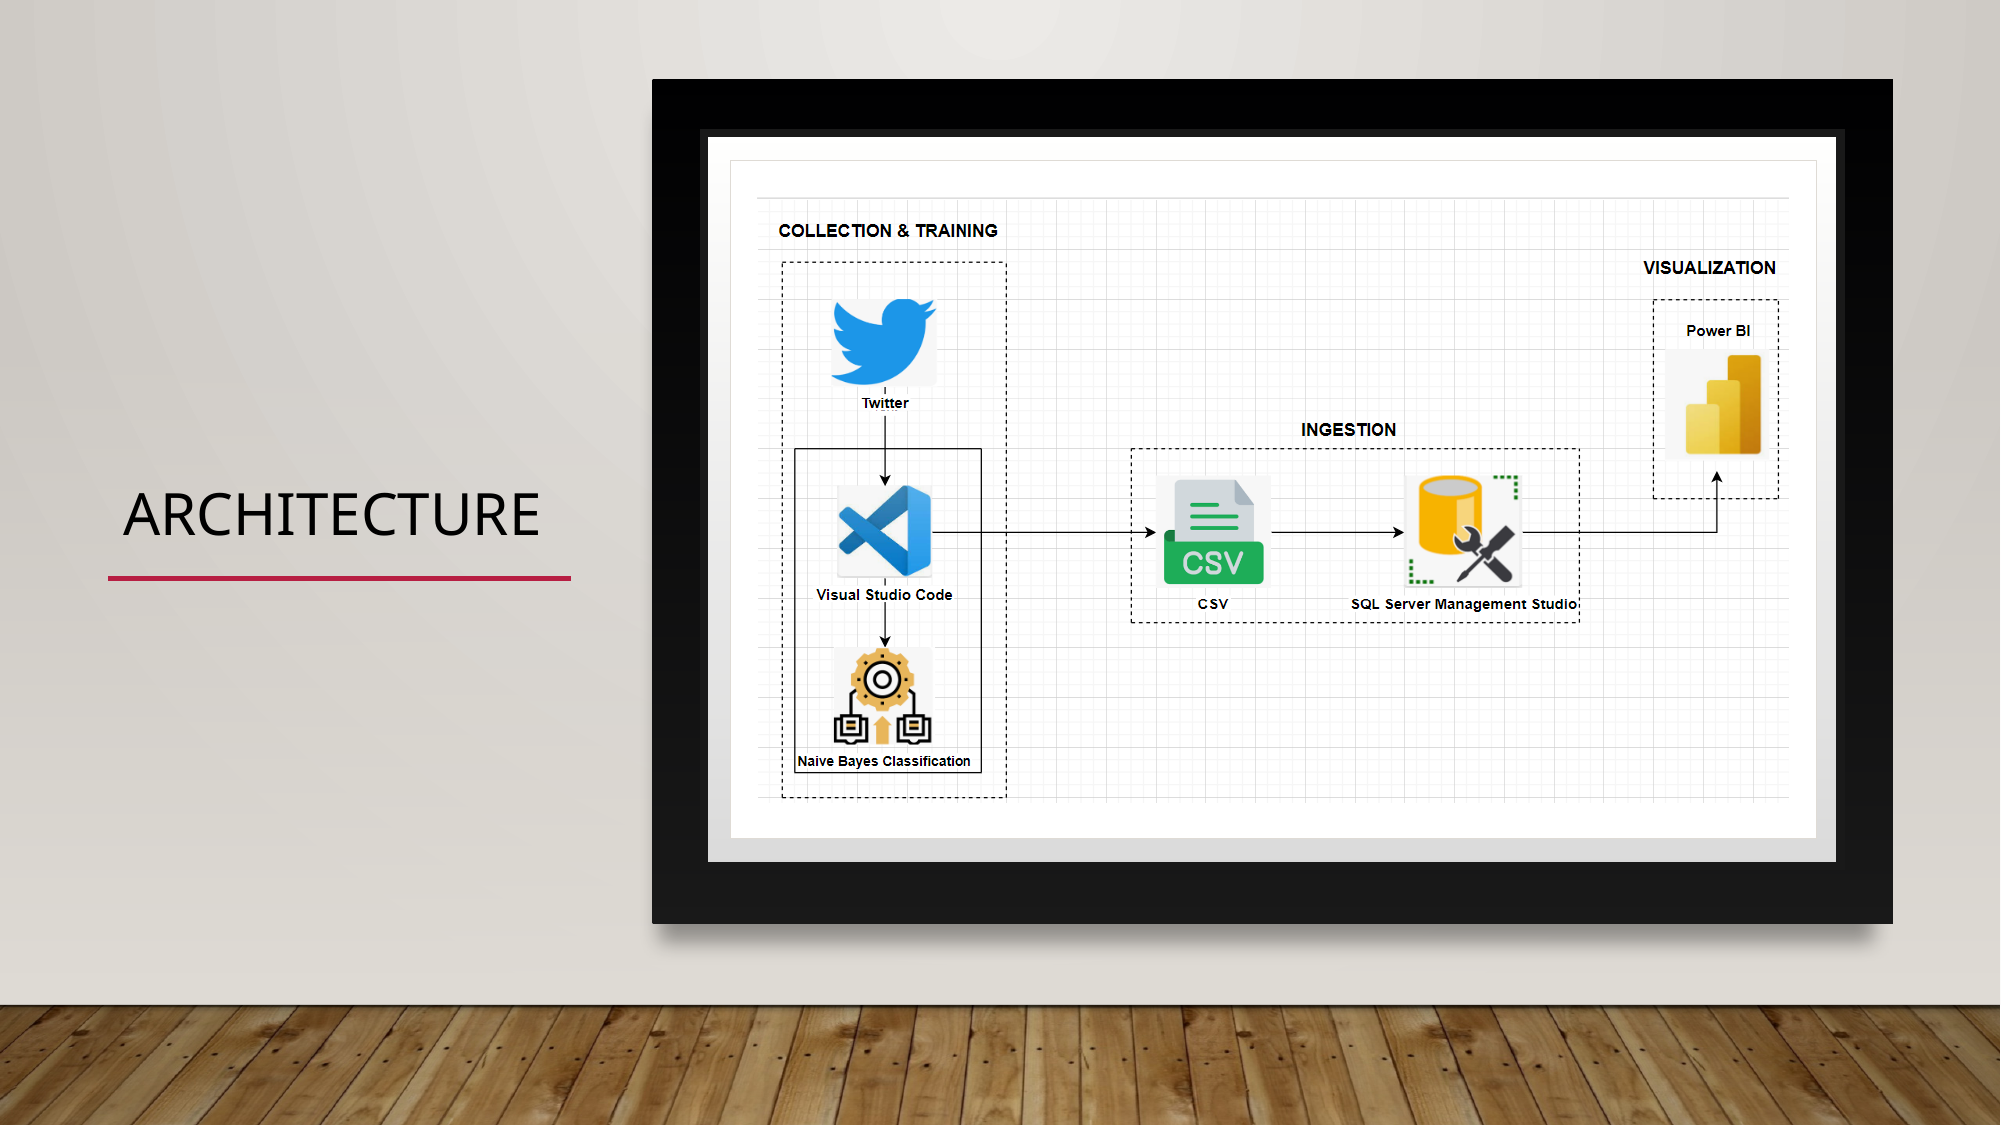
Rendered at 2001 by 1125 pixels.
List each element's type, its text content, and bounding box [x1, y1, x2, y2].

text_box [0, 0, 2000, 330]
picture [0, 1006, 2000, 1125]
text_box [0, 330, 2000, 1004]
title ARCHITECTURE [108, 241, 572, 549]
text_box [652, 78, 1894, 924]
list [757, 197, 1789, 804]
